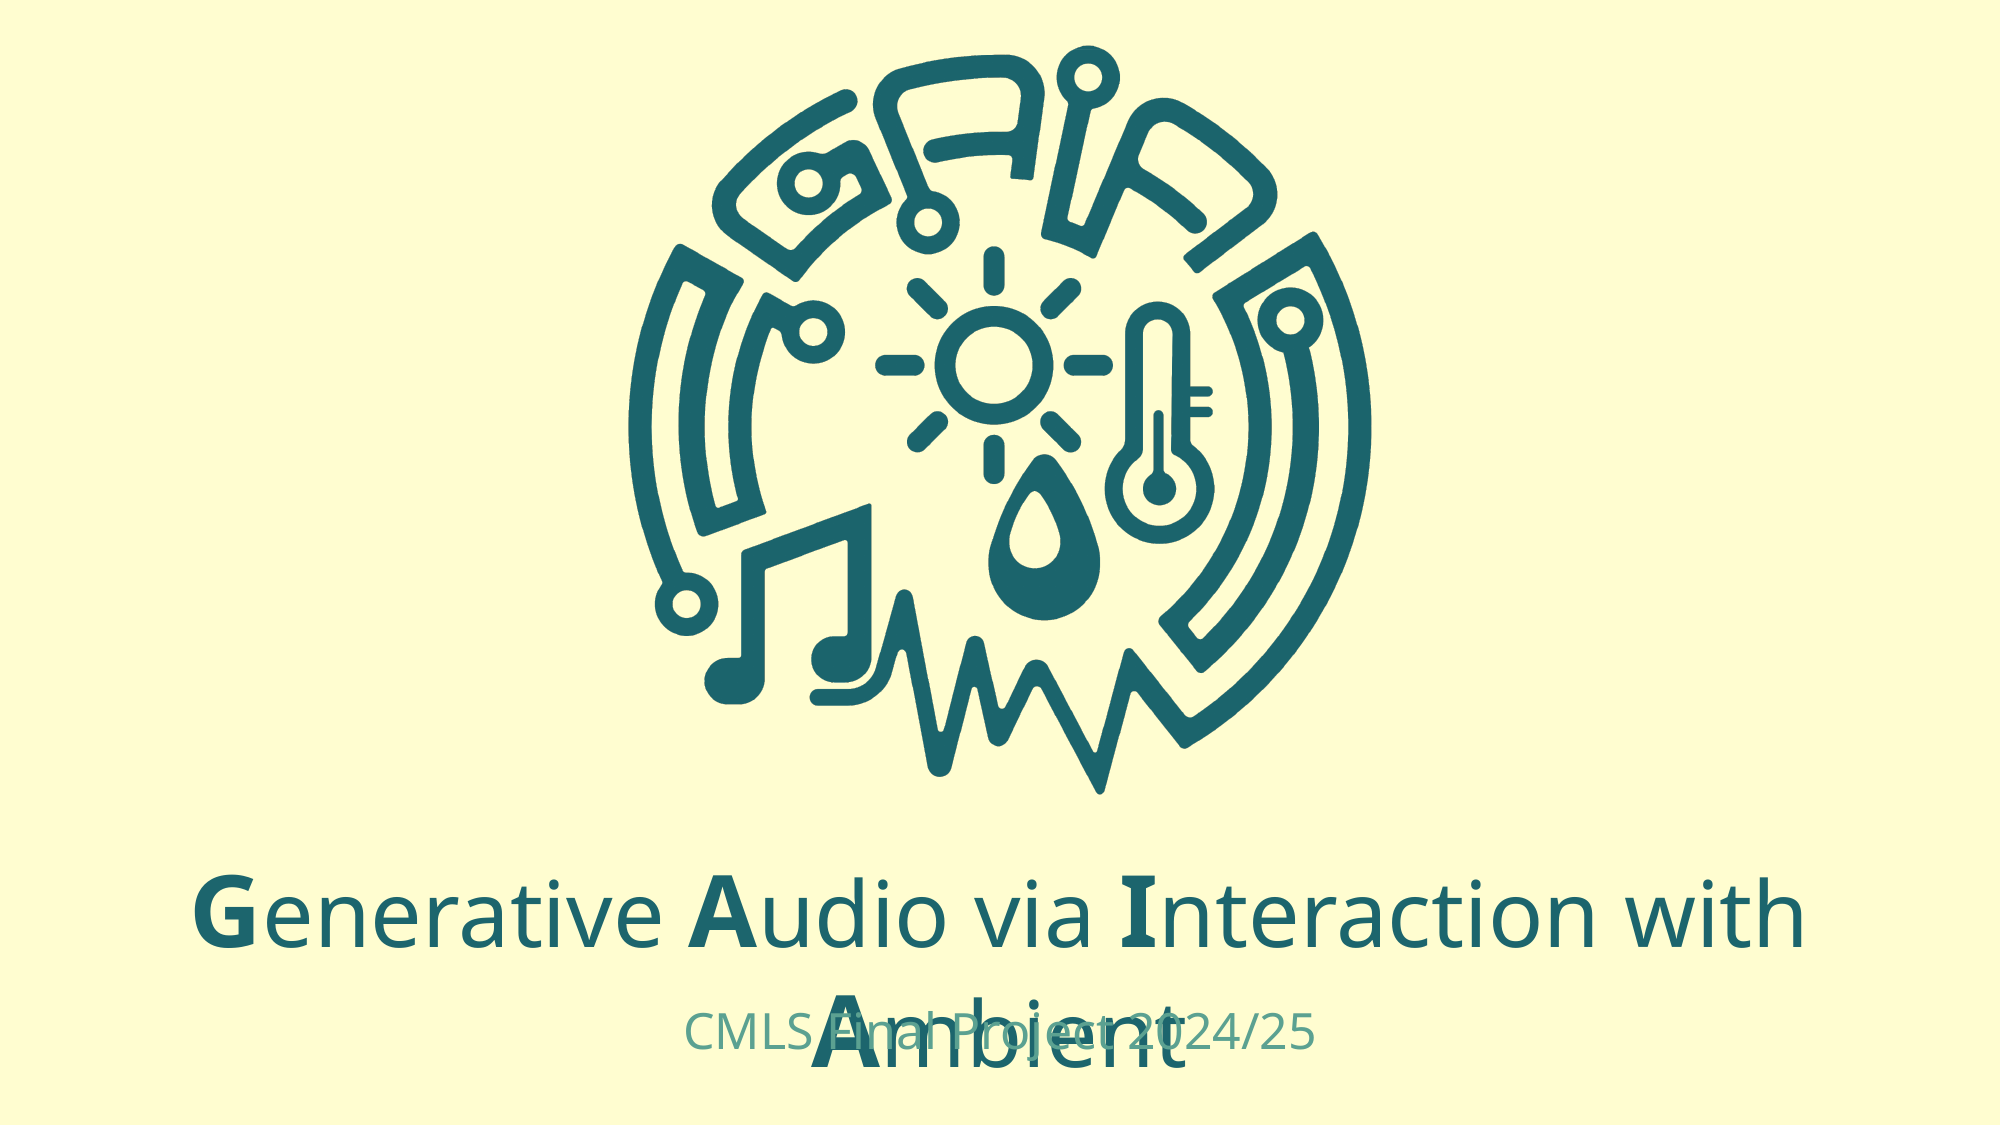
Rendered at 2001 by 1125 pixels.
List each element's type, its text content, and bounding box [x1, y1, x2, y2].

text_box CMLS Final Project 2024/25 [95, 992, 1905, 1067]
text_box Generative Audio via Interaction with Ambient [0, 840, 2000, 1096]
picture [579, 0, 1421, 842]
